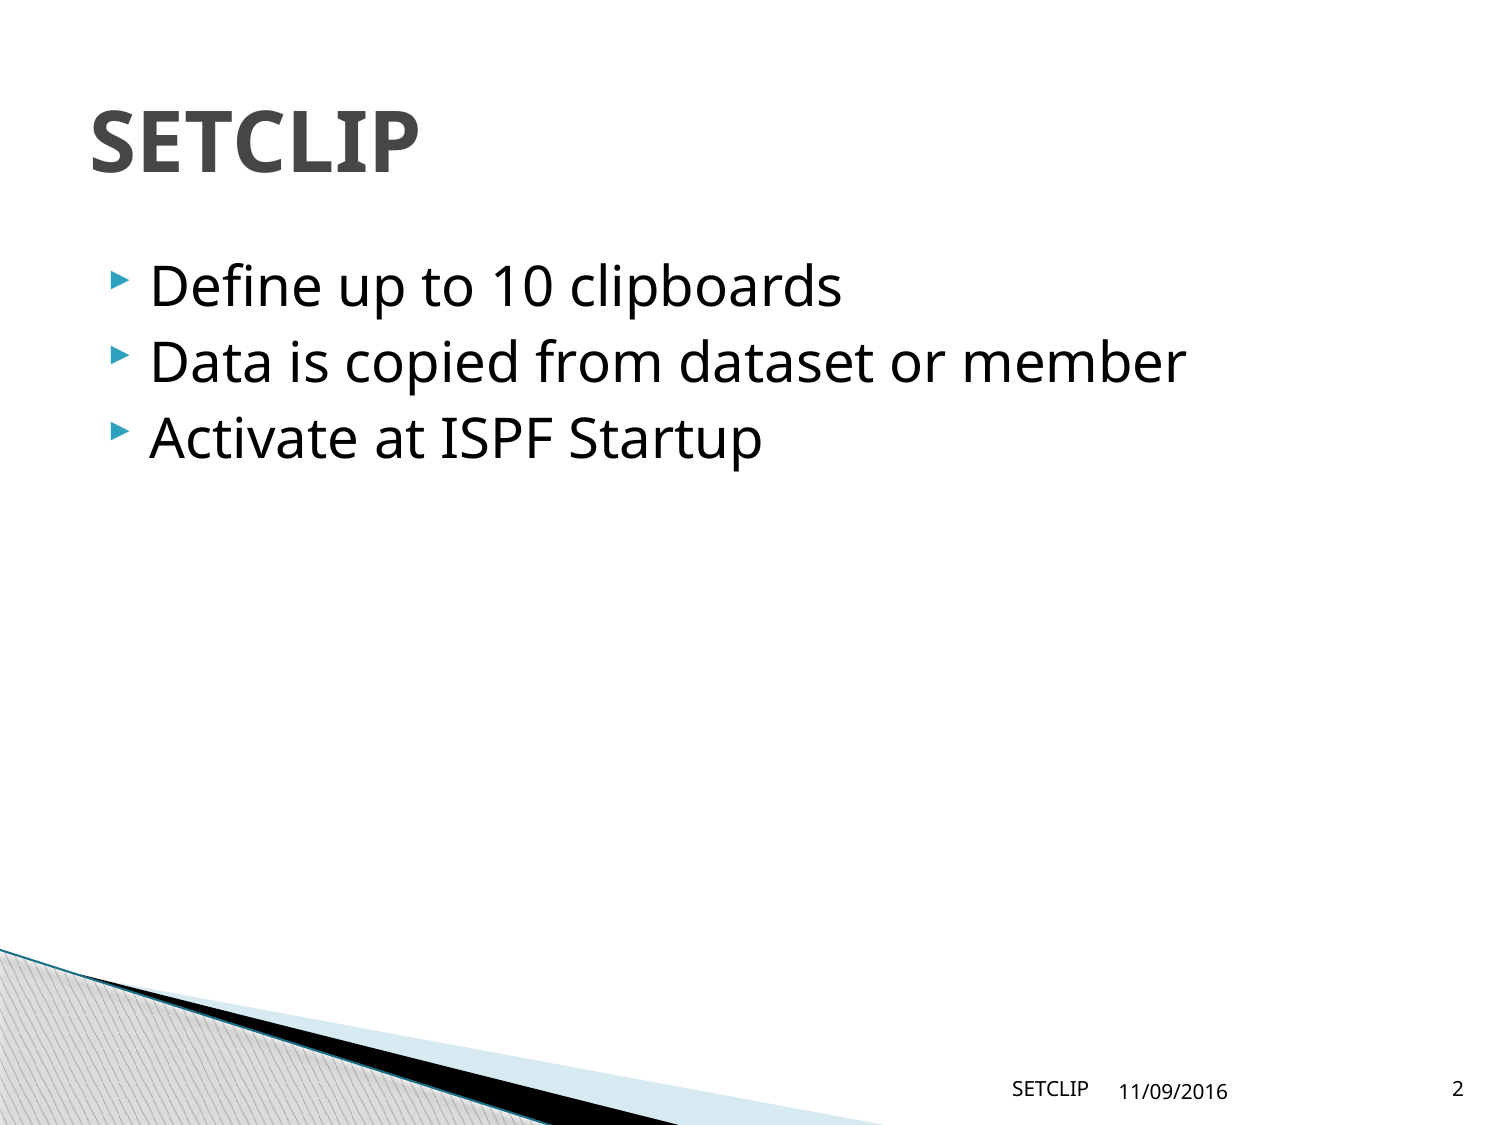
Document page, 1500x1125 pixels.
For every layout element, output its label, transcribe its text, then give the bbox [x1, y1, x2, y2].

title SETCLIP [75, 45, 1425, 233]
footer SETCLIP [718, 1051, 1105, 1112]
slide_number 2 [1418, 1051, 1479, 1112]
list Define up to 10 clipboards Data is copied from dataset or member Activate at ISPF Startup [75, 243, 1425, 986]
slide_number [1105, 1051, 1418, 1112]
